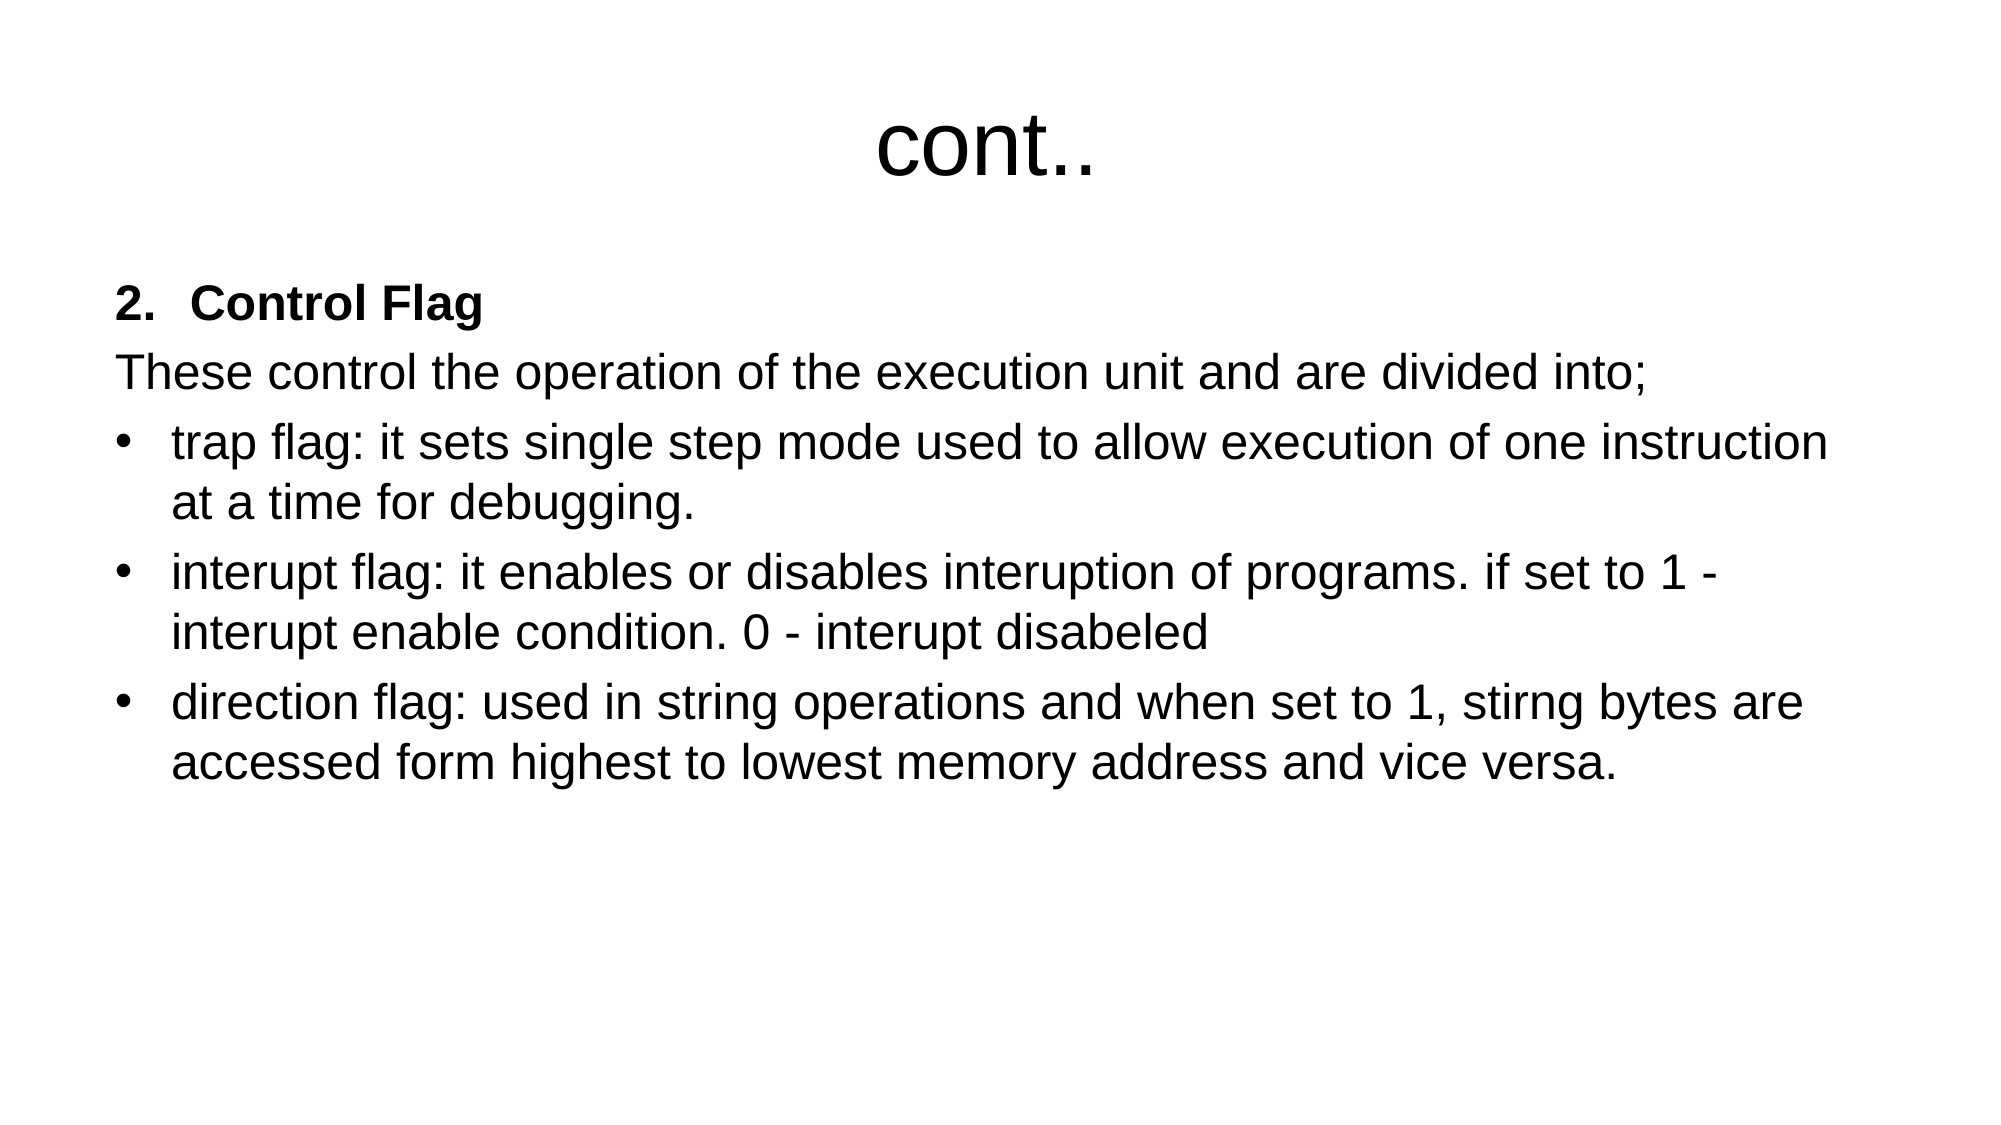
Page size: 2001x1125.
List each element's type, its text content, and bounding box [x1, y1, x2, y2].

list Control Flag These control the operation of the execution unit and are divided into; trap flag: it sets single step mode used to allow execution of one instruction at a time for debugging. interupt flag: it enables or disables interuption of programs. if set to 1 - interupt enable condition. 0 - interupt disabeled direction flag: used in string operations and when set to 1, stirng bytes are accessed form highest to lowest memory address and vice versa. [99, 262, 1901, 1006]
title cont.. [99, 44, 1901, 233]
